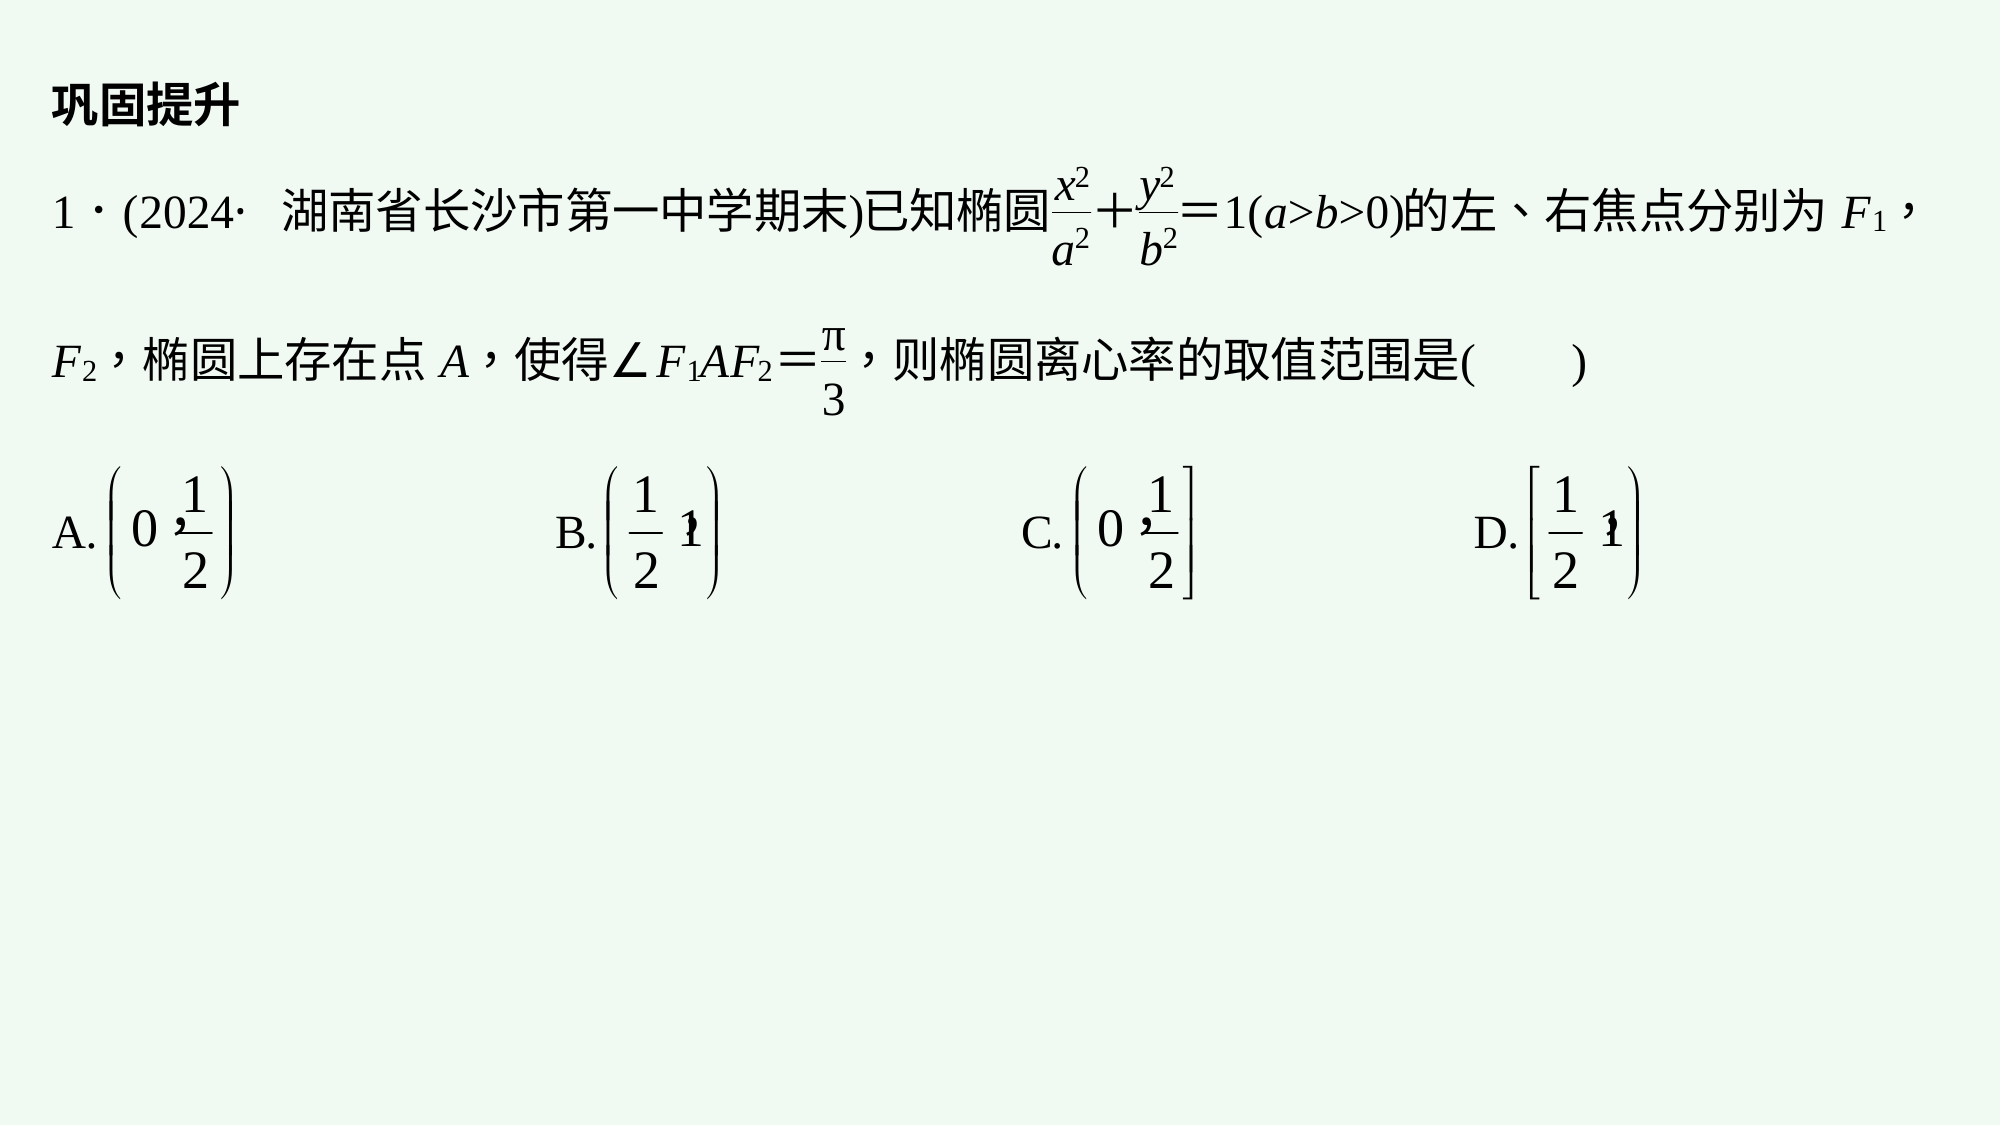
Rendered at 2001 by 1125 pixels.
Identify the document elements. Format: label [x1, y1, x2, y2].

text_box [51, 50, 1923, 712]
